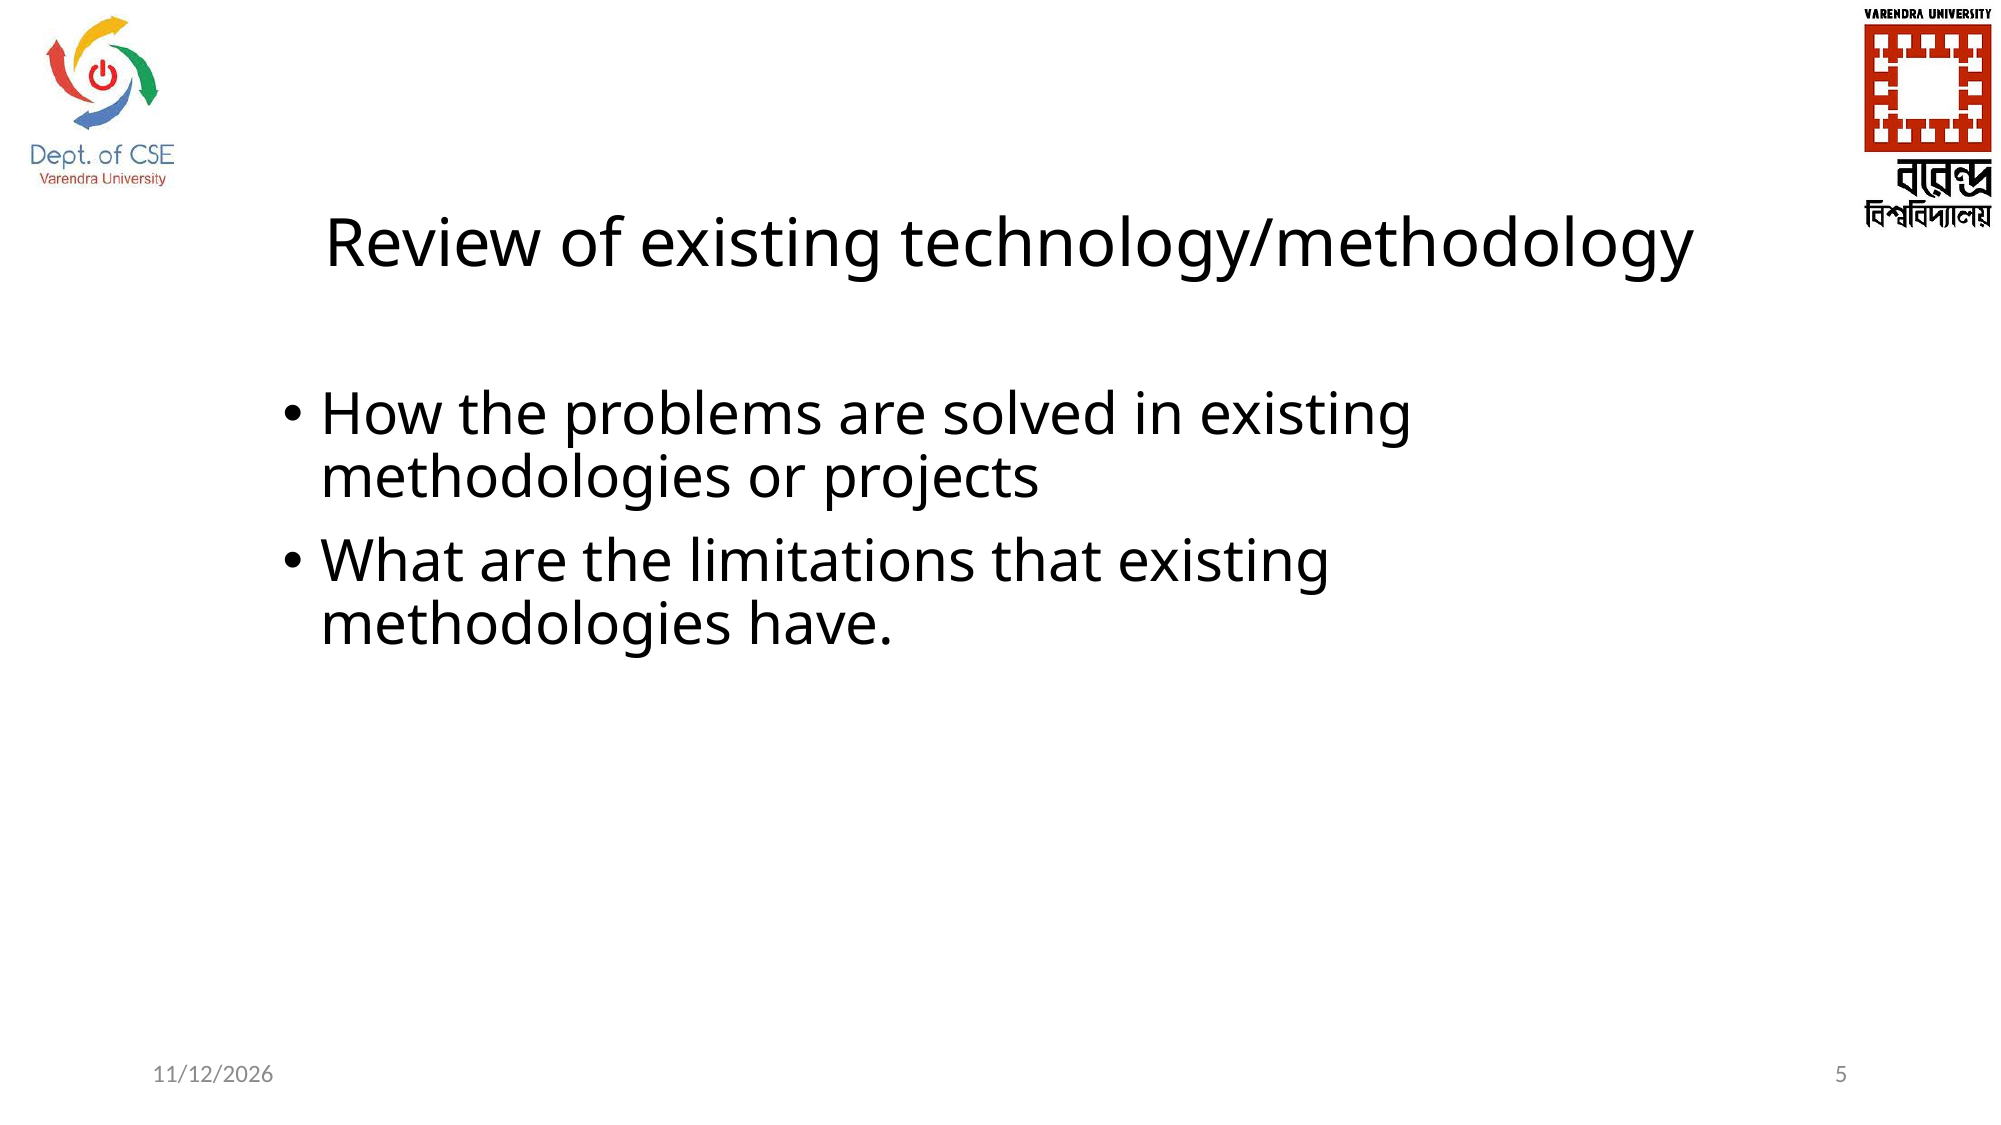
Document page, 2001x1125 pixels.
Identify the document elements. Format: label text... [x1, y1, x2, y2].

slide_number 24-Dec-23 [137, 1042, 588, 1103]
title Review of existing technology/methodology [221, 143, 1799, 347]
picture [0, 0, 202, 203]
slide_number 5 [1412, 1042, 1863, 1103]
picture [1854, 0, 2000, 238]
list How the problems are solved in existing methodologies or projects What are the limitations that existing methodologies have. [267, 377, 1753, 825]
